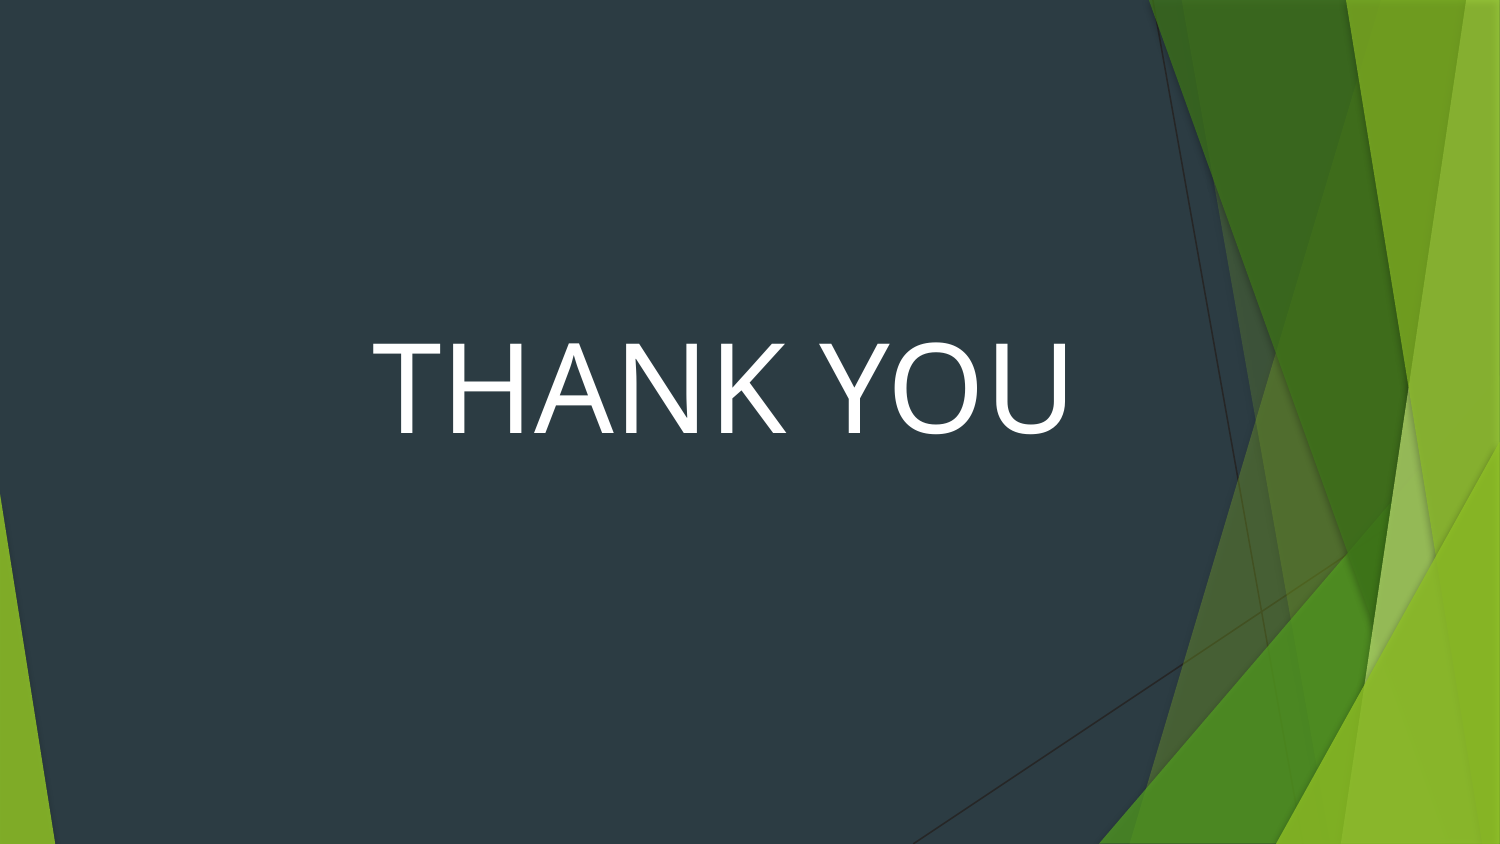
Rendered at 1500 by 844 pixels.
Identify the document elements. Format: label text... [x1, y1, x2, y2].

list THANK YOU [357, 293, 1143, 507]
